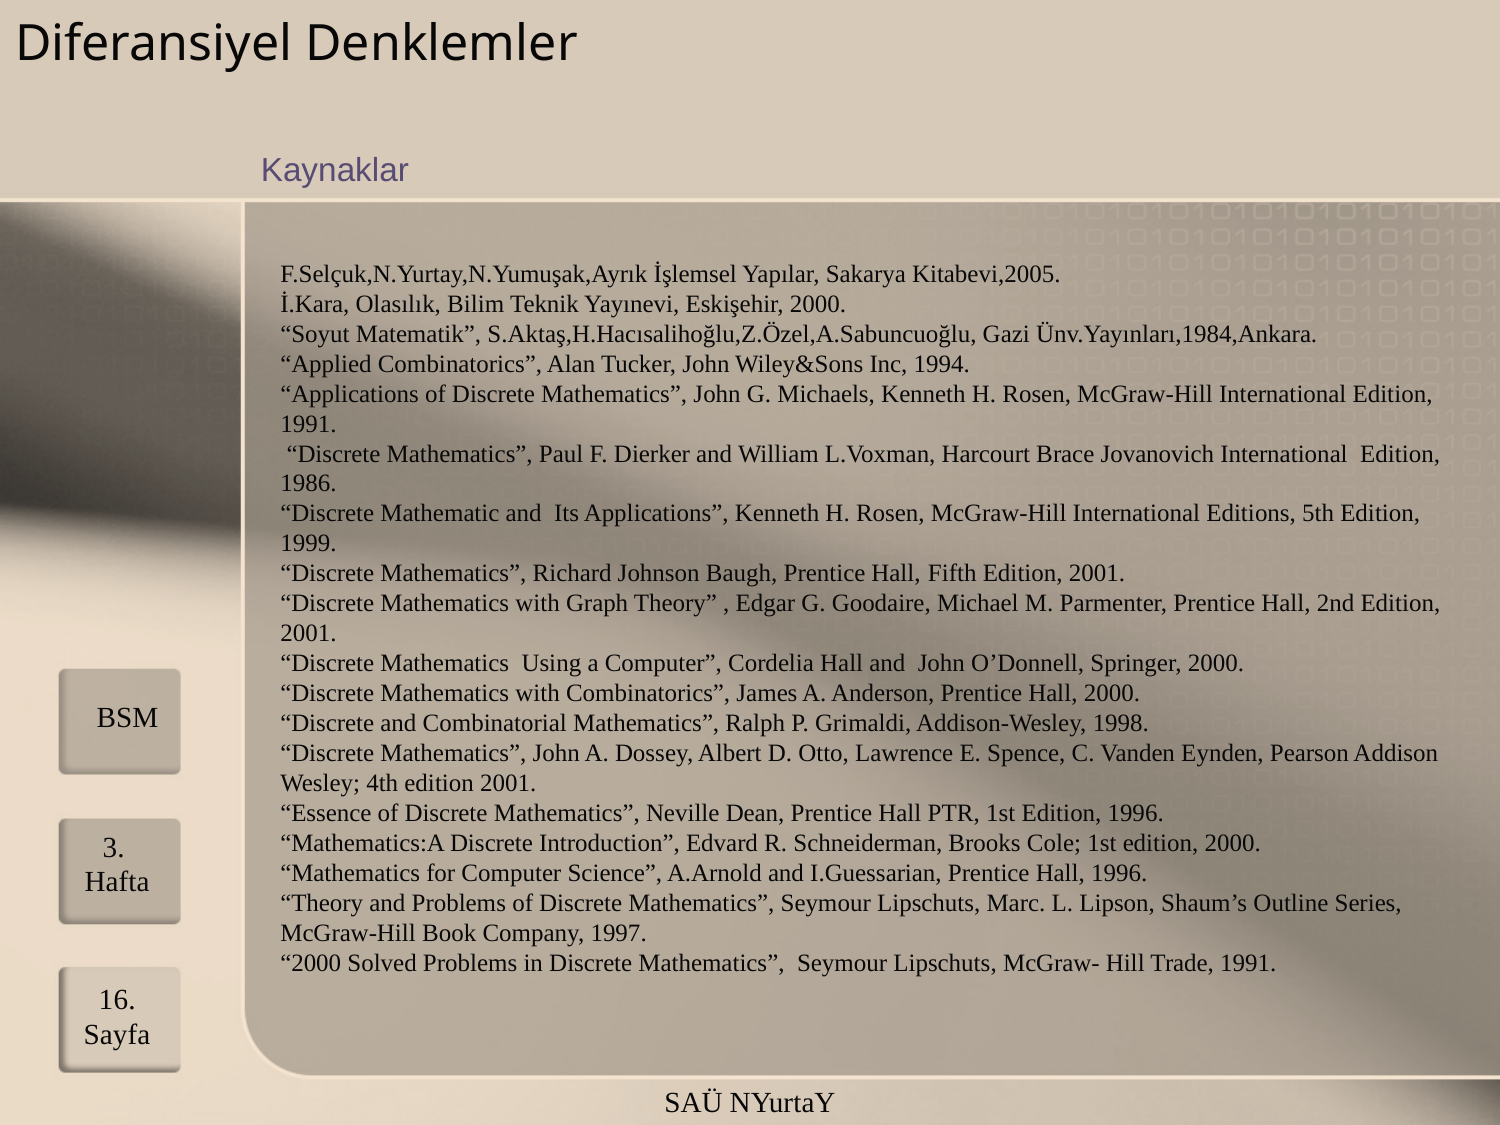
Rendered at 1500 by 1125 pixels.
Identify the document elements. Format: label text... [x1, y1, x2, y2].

slide_number 16. Sayfa [58, 972, 176, 1067]
footer SAÜ NYurtaY [515, 1075, 991, 1125]
text_box Kaynaklar [246, 140, 1500, 1067]
title Diferansiyel Denklemler [0, 0, 1212, 81]
slide_number 3. Hafta [58, 820, 176, 927]
text_box BSM [81, 691, 176, 742]
text_box F.Selçuk,N.Yurtay,N.Yumuşak,Ayrık İşlemsel Yapılar, Sakarya Kitabevi,2005. İ.Kara, Olasılık, Bilim Teknik Yayınevi, Eskişehir, 2000. “Soyut Matematik”, S.Aktaş,H.Hacısalihoğlu,Z.Özel,A.Sabuncuoğlu, Gazi Ünv.Yayınları,1984,Ankara. “Applied Combinatorics”, Alan Tucker, John Wiley&Sons Inc, 1994. “Applications of Discrete Mathematics”, John G. Michaels, Kenneth H. Rosen, McGraw-Hill International Edition, 1991. “Discrete Mathematics”, Paul F. Dierker and William L.Voxman, Harcourt Brace Jovanovich International Edition, 1986. “Discrete Mathematic and Its Applications”, Kenneth H. Rosen, McGraw-Hill International Editions, 5th Edition, 1999. “Discrete Mathematics”, Richard Johnson Baugh, Prentice Hall, Fifth Edition, 2001. “Discrete Mathematics with Graph Theory” , Edgar G. Goodaire, Michael M. Parmenter, Prentice Hall, 2nd Edition, 2001. “Discrete Mathematics Using a Computer”, Cordelia Hall and John O’Donnell, Springer, 2000. “Discrete Mathematics with Combinatorics”, James A. Anderson, Prentice Hall, 2000. “Discrete and Combinatorial Mathematics”, Ralph P. Grimaldi, Addison-Wesley, 1998. “Discrete Mathematics”, John A. Dossey, Albert D. Otto, Lawrence E. Spence, C. Vanden Eynden, Pearson Addison Wesley; 4th edition 2001. “Essence of Discrete Mathematics”, Neville Dean, Prentice Hall PTR, 1st Edition, 1996. “Mathematics:A Discrete Introduction”, Edvard R. Schneiderman, Brooks Cole; 1st edition, 2000. “Mathematics for Computer Science”, A.Arnold and I.Guessarian, Prentice Hall, 1996. “Theory and Problems of Discrete Mathematics”, Seymour Lipschuts, Marc. L. Lipson, Shaum’s Outline Series, McGraw-Hill Book Company, 1997. “2000 Solved Problems in Discrete Mathematics”, Seymour Lipschuts, McGraw- Hill Trade, 1991. [265, 249, 1471, 1014]
